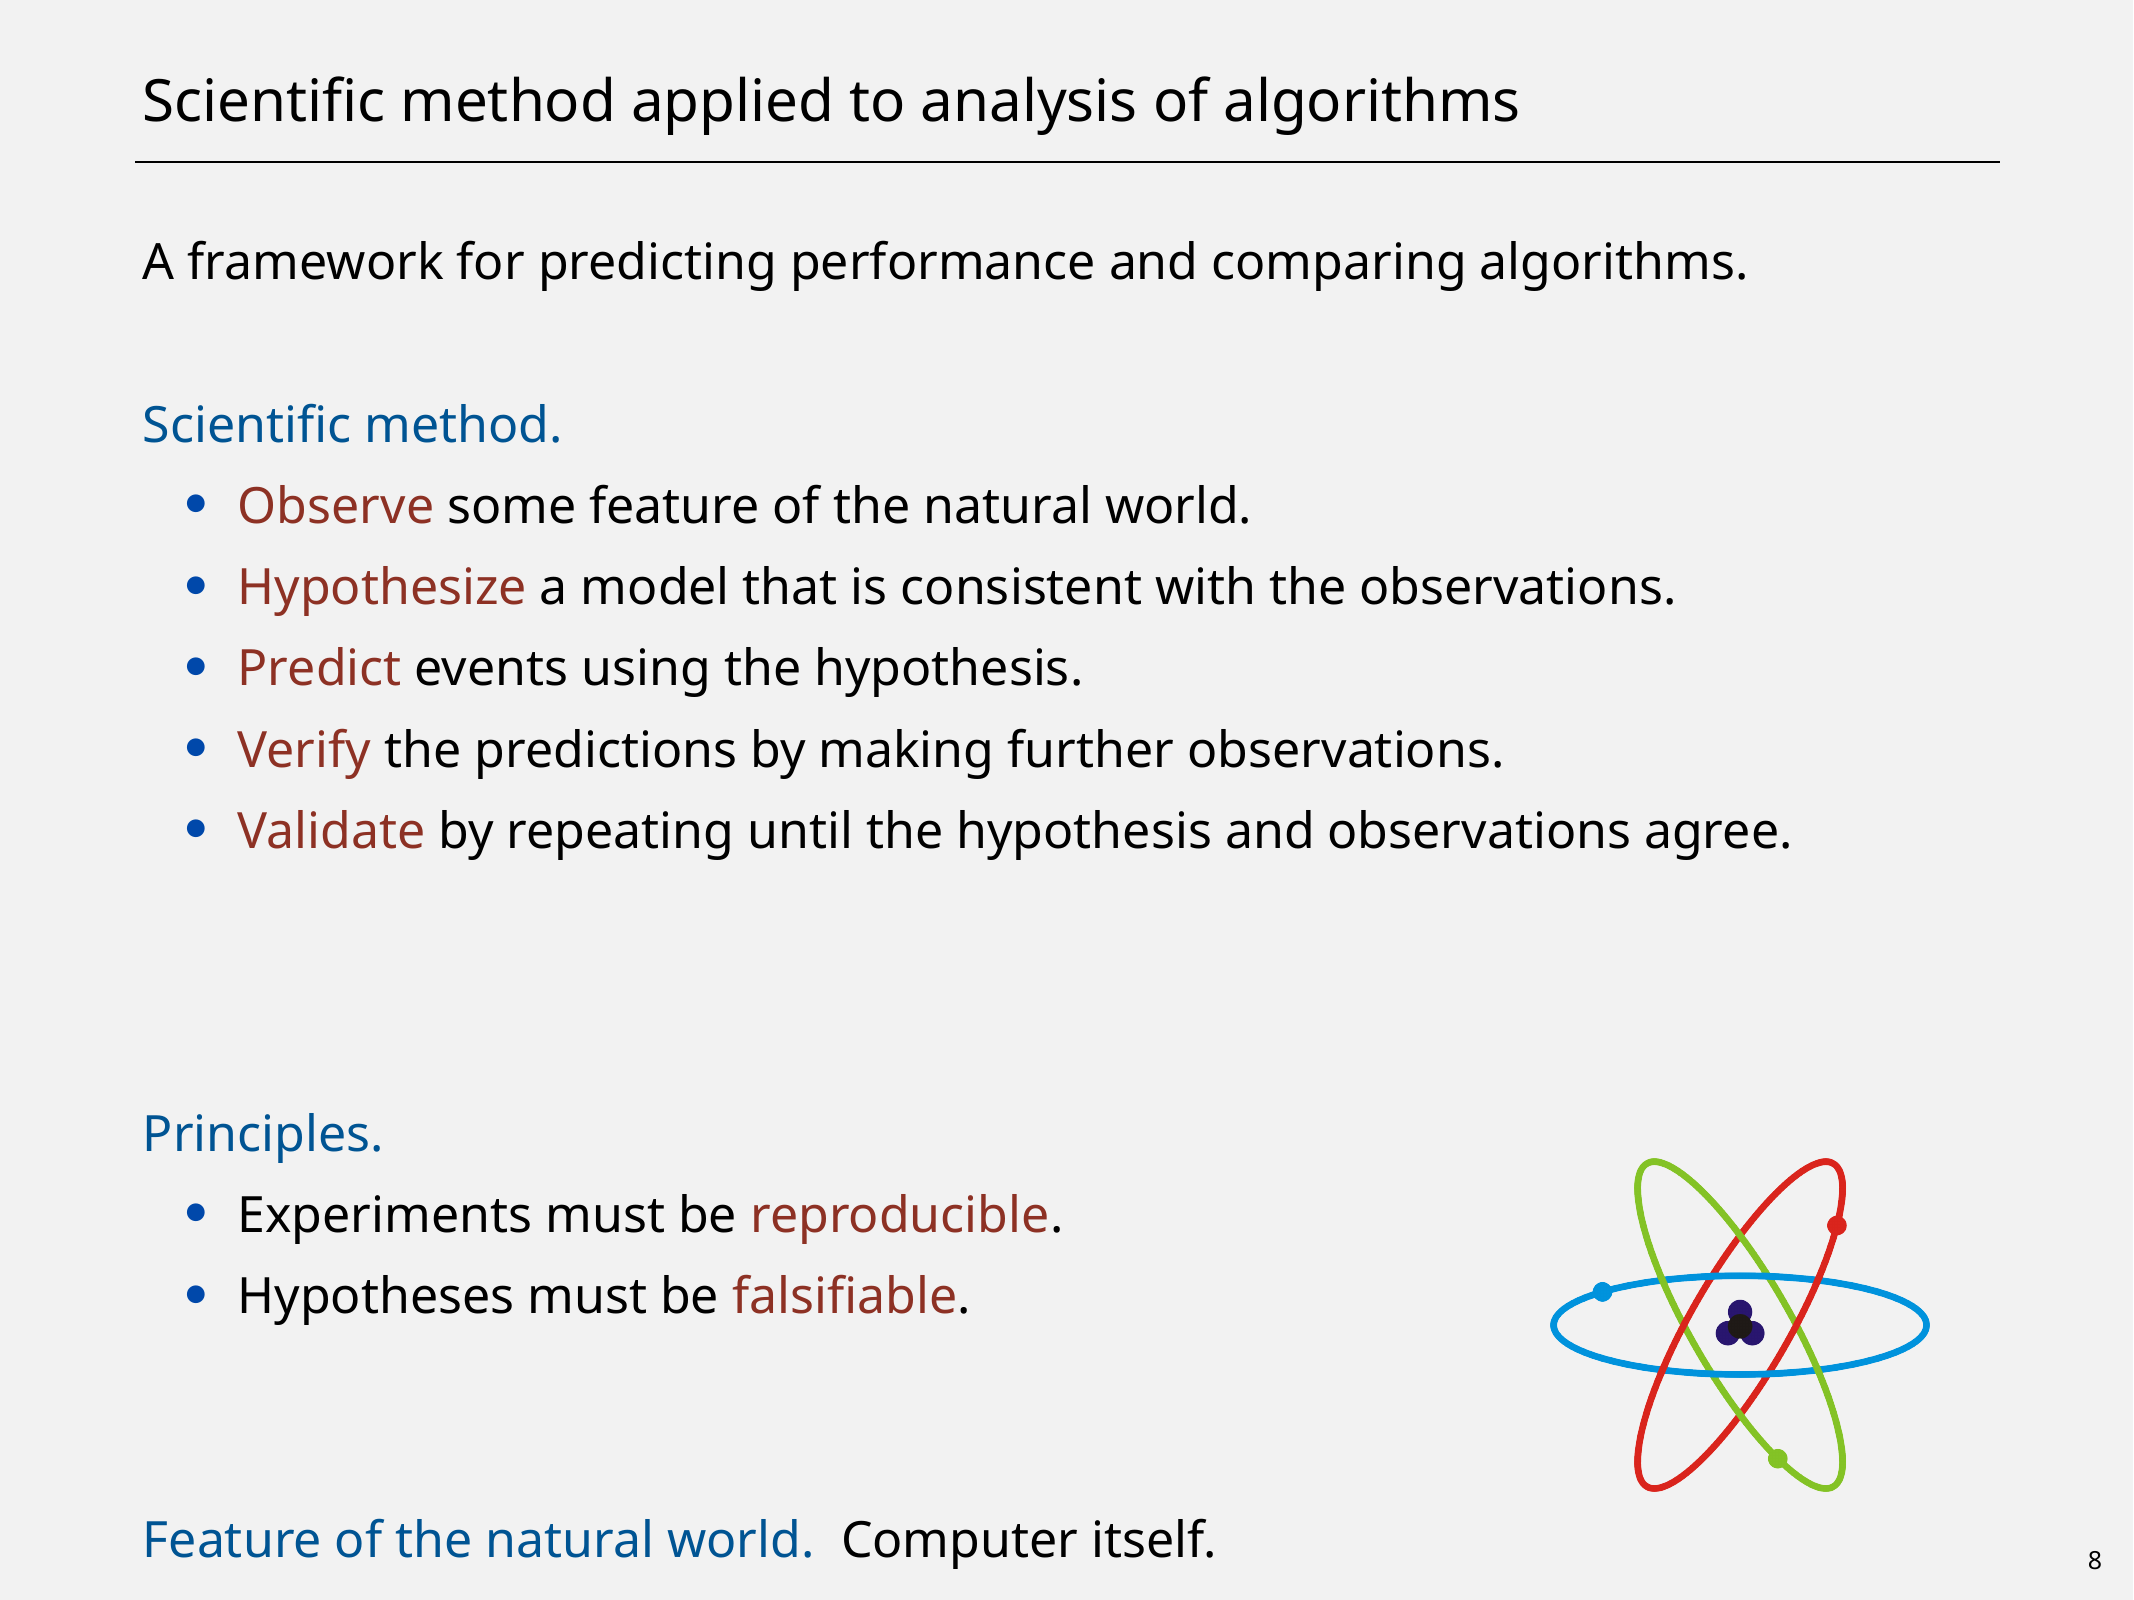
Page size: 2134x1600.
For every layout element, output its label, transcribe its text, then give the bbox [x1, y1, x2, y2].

picture [1550, 1158, 1931, 1492]
slide_number 8 [2069, 1538, 2121, 1586]
title Scientific method applied to analysis of algorithms [132, 0, 2001, 134]
list A framework for predicting performance and comparing algorithms. Scientific method. Observe some feature of the natural world. Hypothesize a model that is consistent with the observations. Predict events using the hypothesis. Verify the predictions by making further observations. Validate by repeating until the hypothesis and observations agree. Principles. Experiments must be reproducible. Hypotheses must be falsifiable. Feature of the natural world. Computer itself. [132, 207, 2001, 1543]
